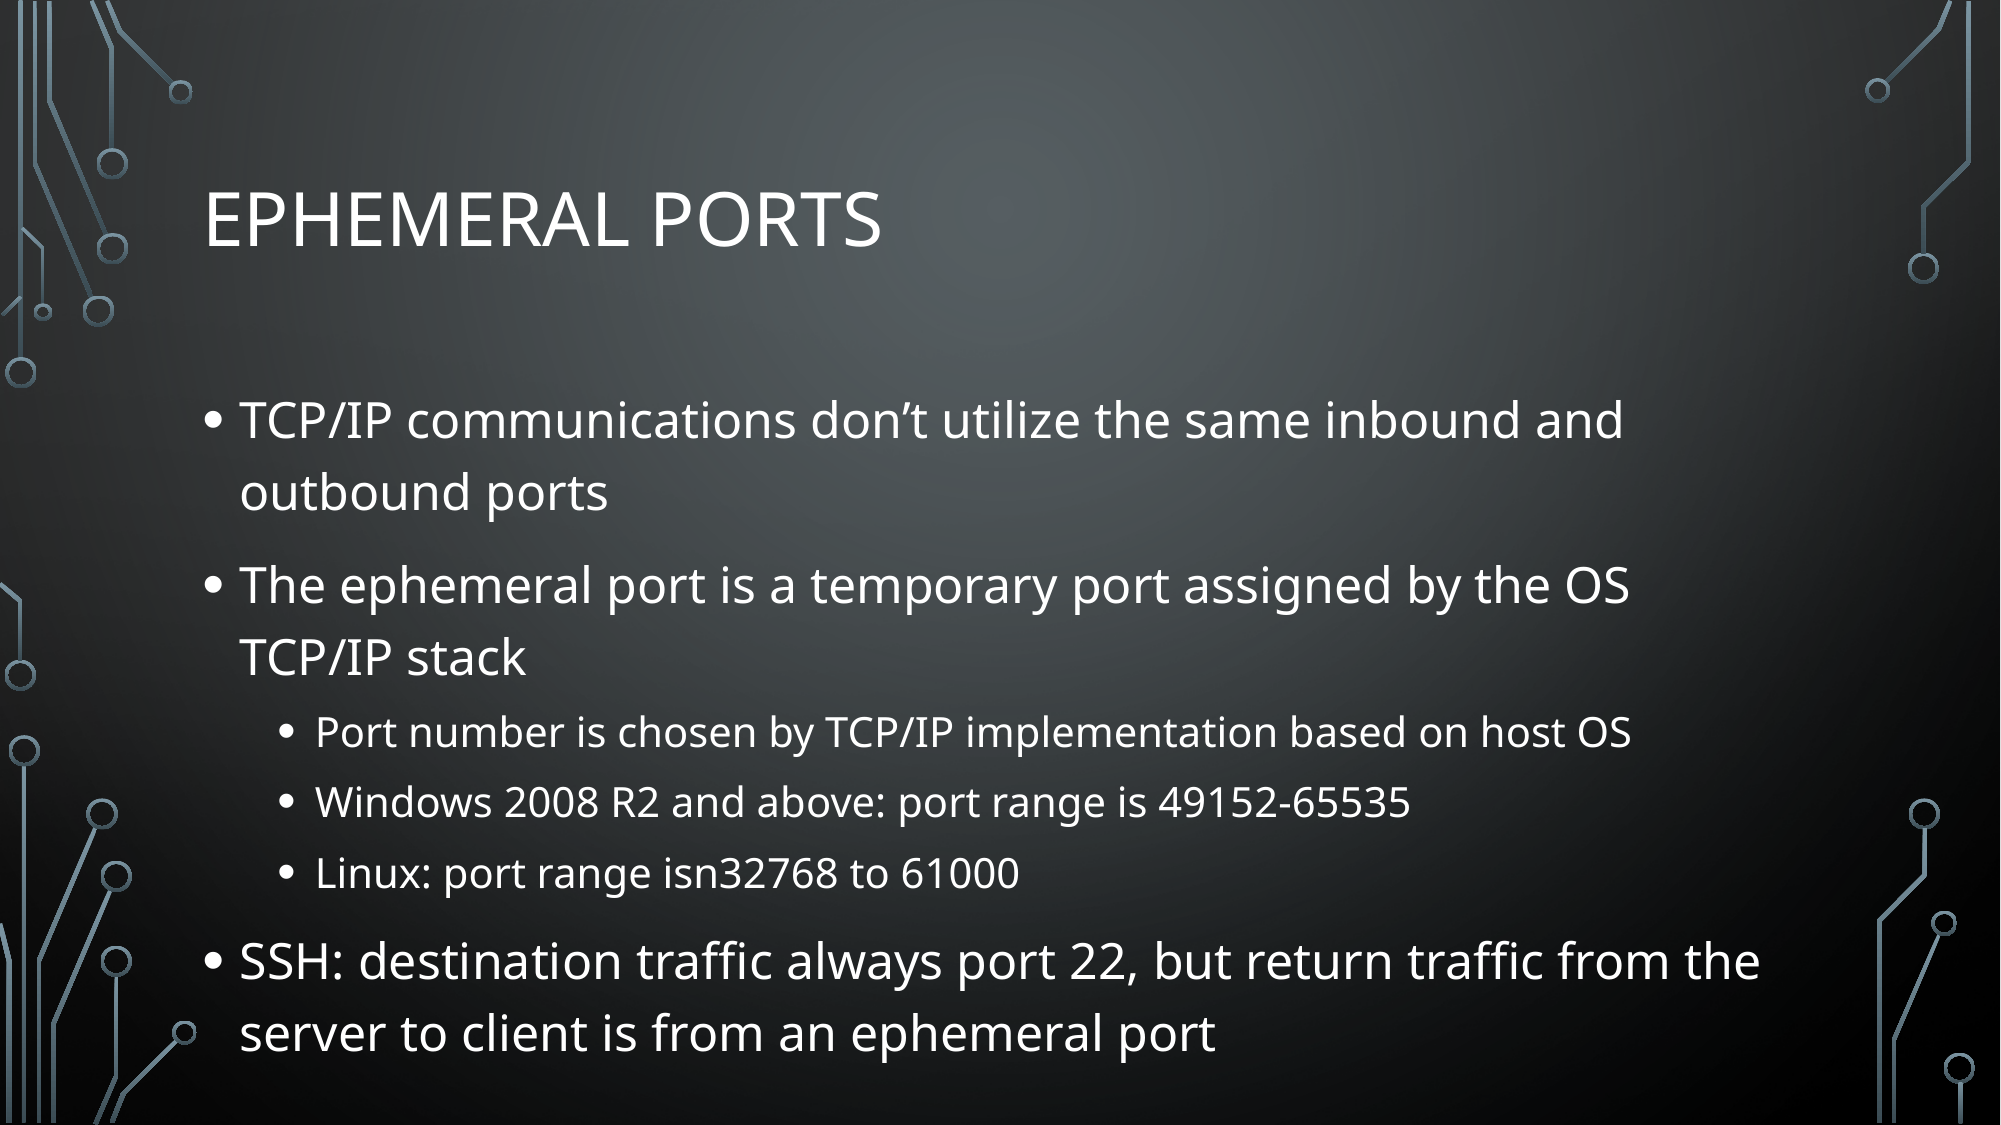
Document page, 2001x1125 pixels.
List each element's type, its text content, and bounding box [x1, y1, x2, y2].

title Ephemeral Ports [187, 101, 1813, 344]
list TCP/IP communications don’t utilize the same inbound and outbound ports The ephemeral port is a temporary port assigned by the OS TCP/IP stack Port number is chosen by TCP/IP implementation based on host OS Windows 2008 R2 and above: port range is 49152-65535 Linux: port range isn32768 to 61000 SSH: destination traffic always port 22, but return traffic from the server to client is from an ephemeral port [187, 369, 1813, 950]
